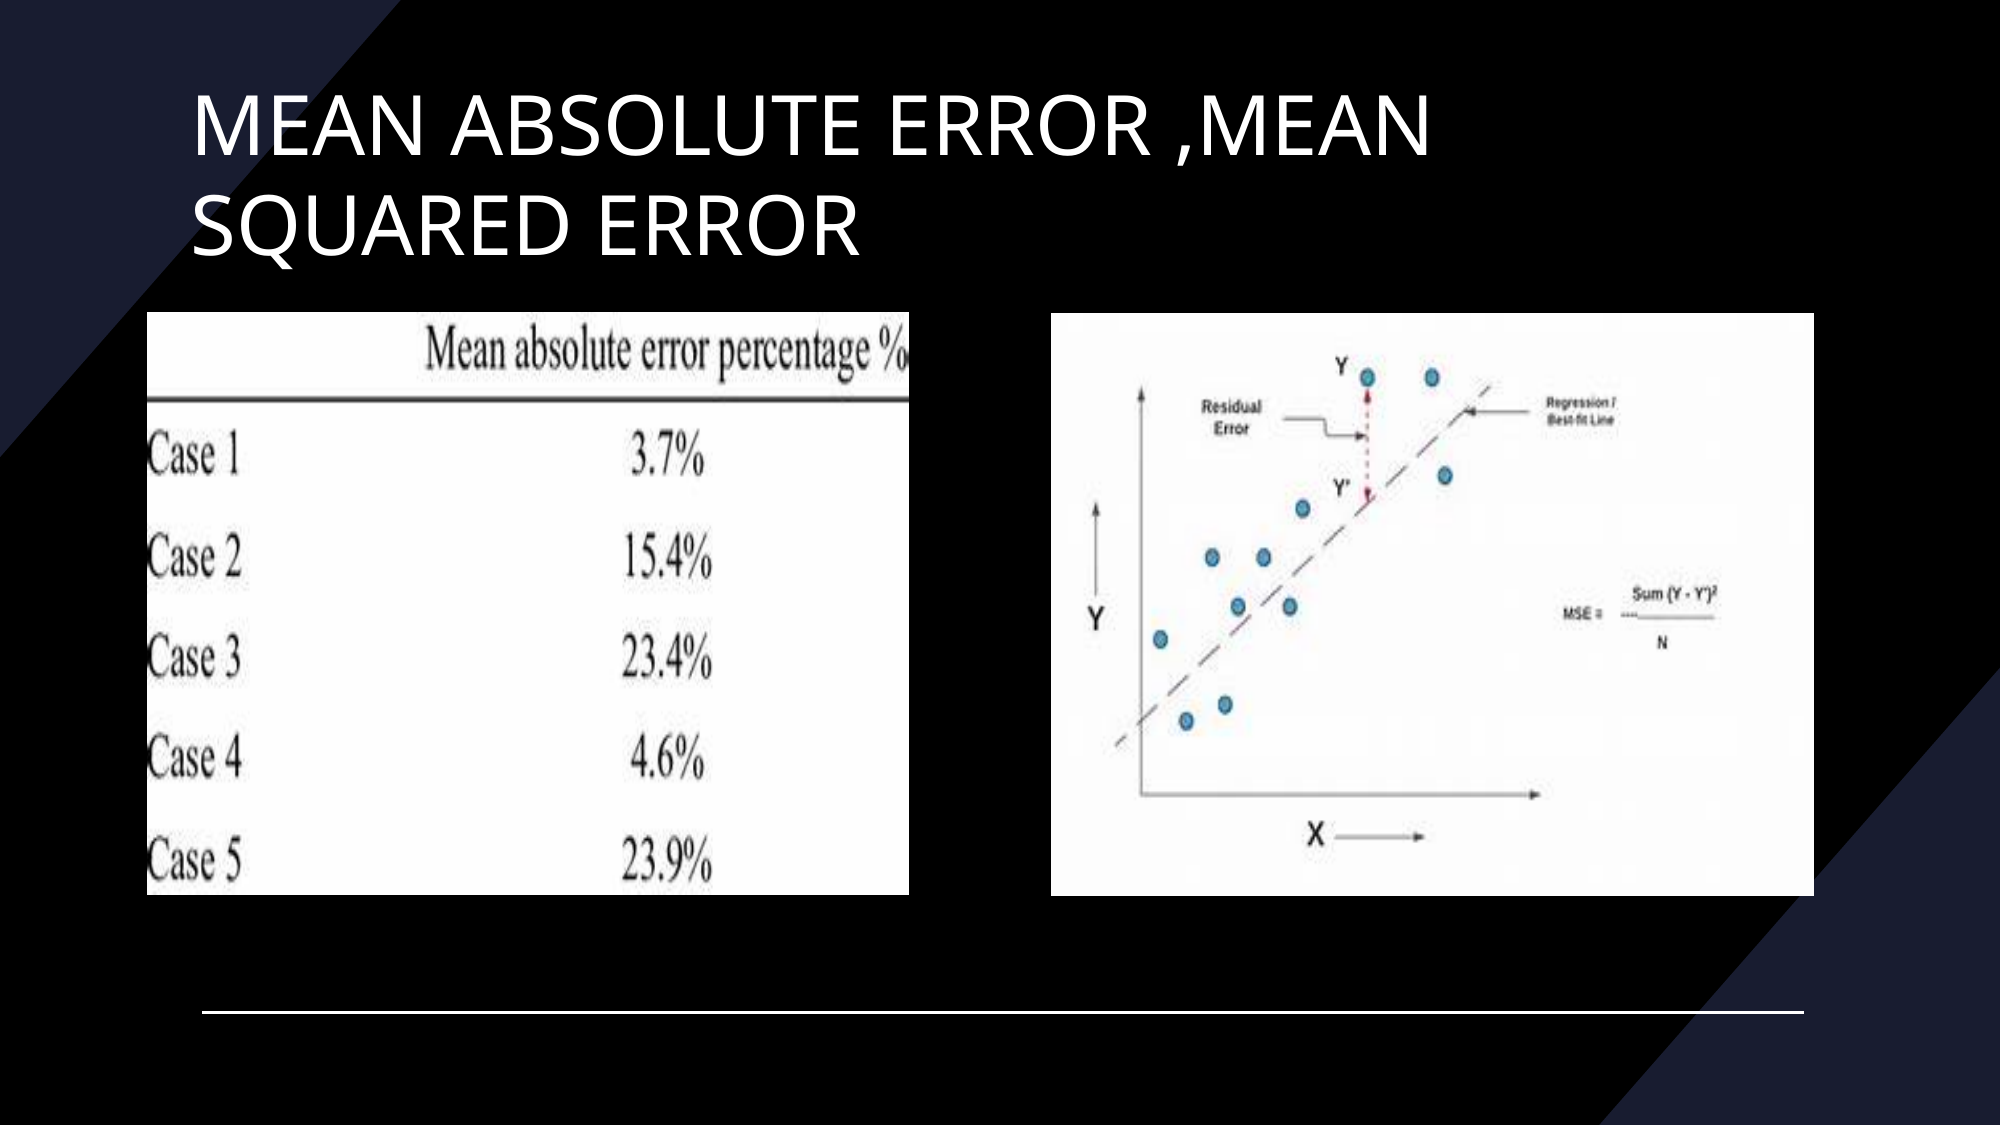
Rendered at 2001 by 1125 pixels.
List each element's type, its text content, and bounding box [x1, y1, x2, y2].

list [147, 312, 910, 896]
title MEAN ABSOLUTE ERROR ,MEAN SQUARED ERROR [175, 60, 1801, 284]
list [1051, 313, 1814, 896]
